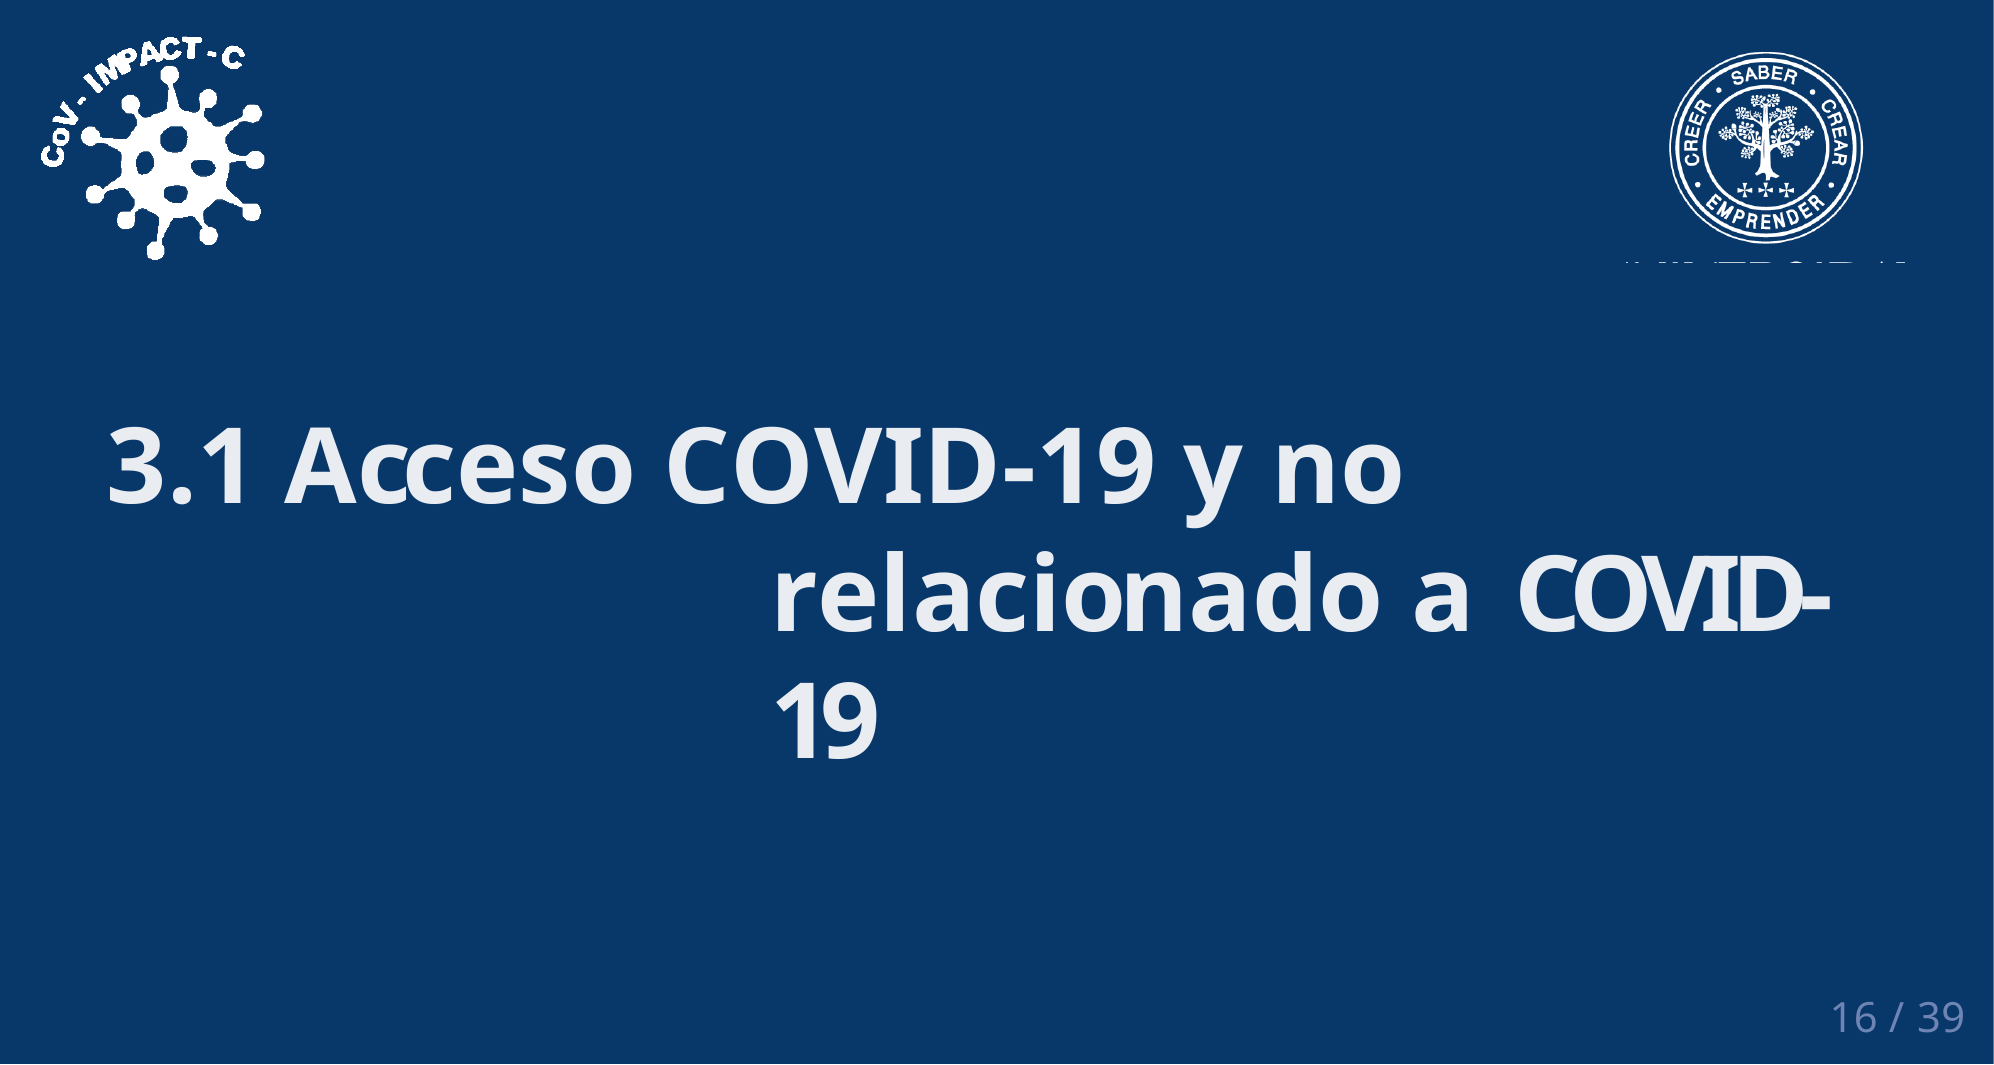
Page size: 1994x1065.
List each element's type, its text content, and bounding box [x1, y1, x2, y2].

title 3.1 Acceso COVID-19 y no relacionado a COVID-19 [104, 397, 1888, 781]
picture [30, 27, 290, 263]
picture [1626, 27, 1905, 263]
slide_number 16 / 39 [1823, 985, 1971, 1065]
